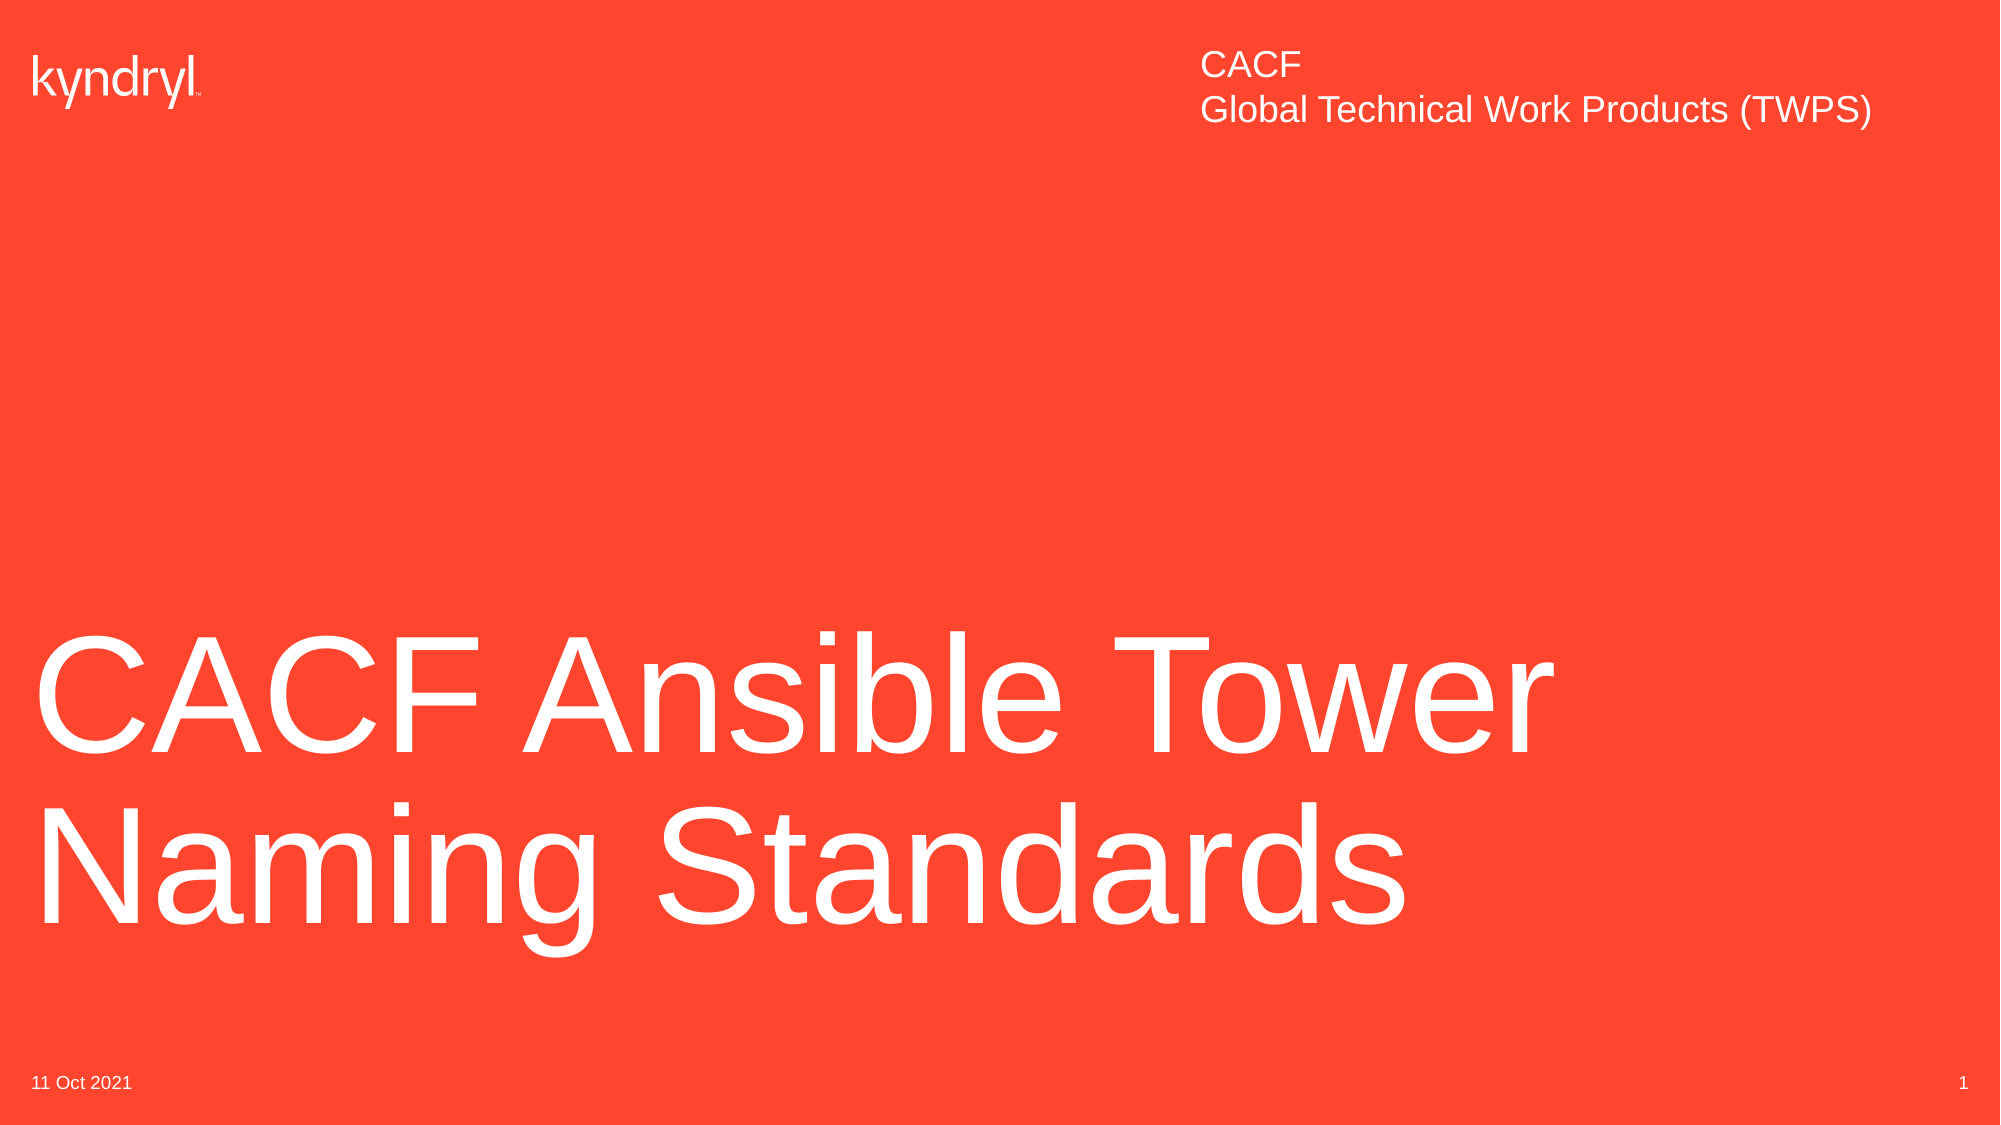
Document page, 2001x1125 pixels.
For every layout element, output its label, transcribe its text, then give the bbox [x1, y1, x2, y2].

text_box CACF Global Technical Work Products (TWPS) [1199, 32, 1969, 137]
title CACF Ansible Tower Naming Standards [31, 480, 1969, 958]
list 11 Oct 2021 [31, 1073, 482, 1094]
picture [33, 55, 201, 109]
